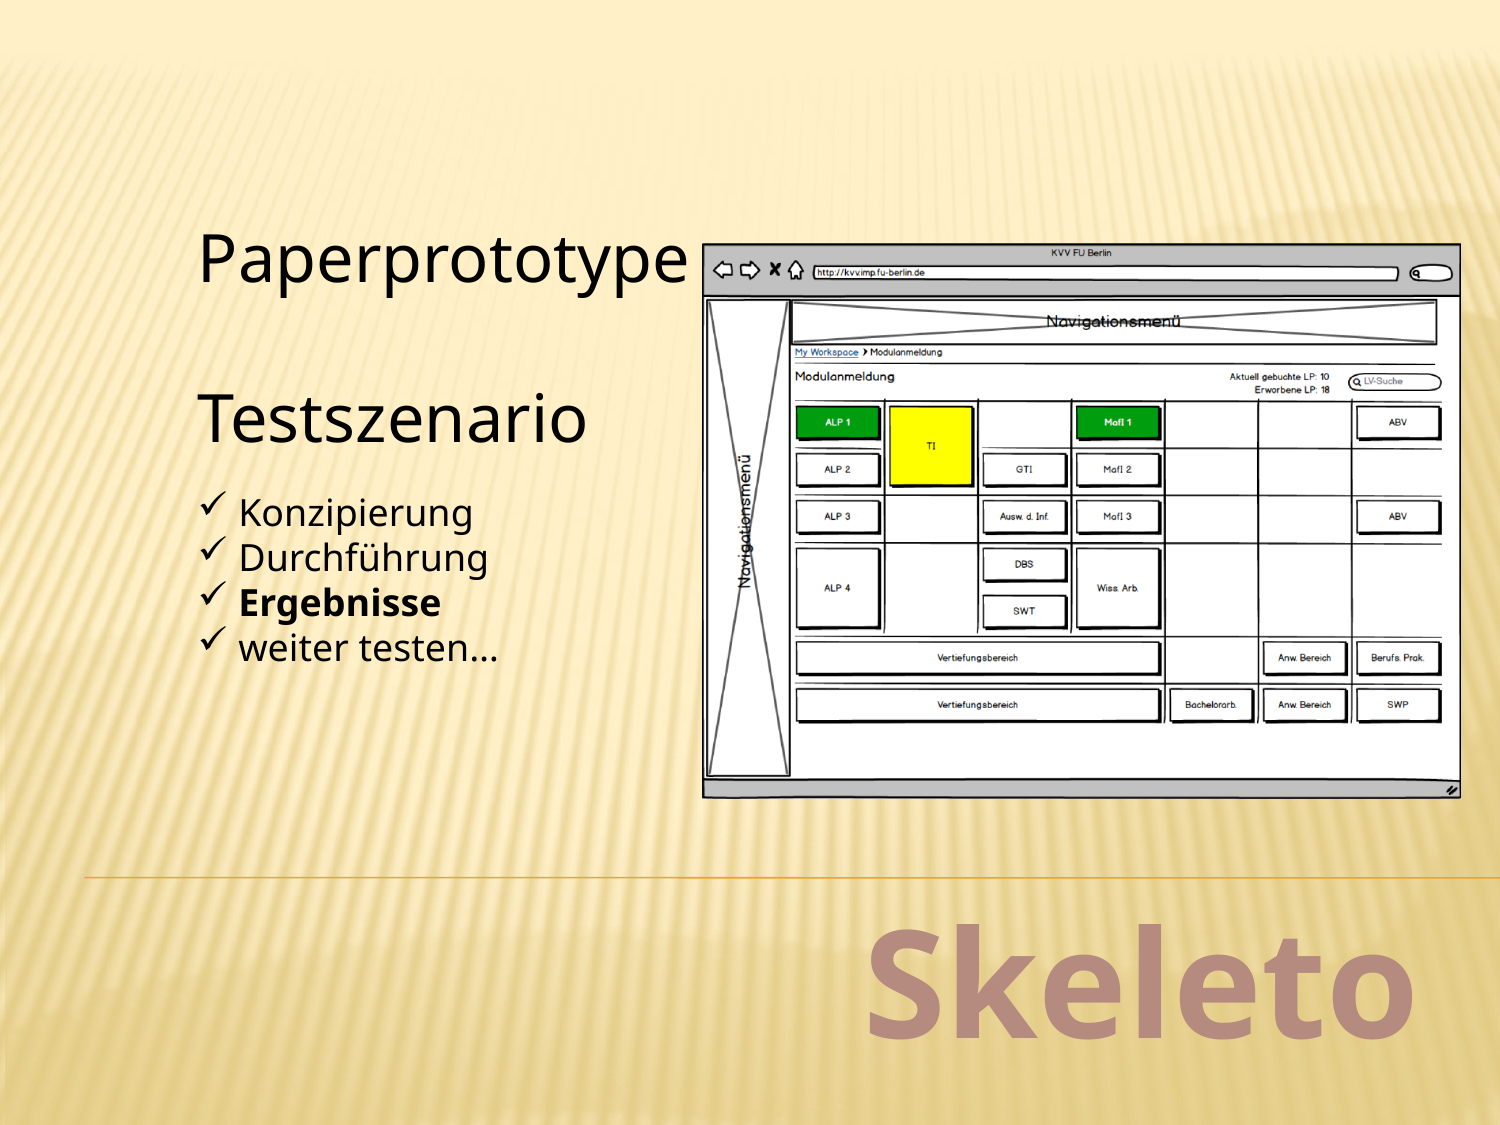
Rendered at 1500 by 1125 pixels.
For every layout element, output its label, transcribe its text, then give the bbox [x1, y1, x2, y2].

text_box Konzipierung Durchführung Ergebnisse weiter testen… [182, 481, 692, 677]
text_box Paperprototype Testszenario [182, 208, 1046, 463]
text_box Skeleton [797, 881, 1436, 1125]
picture [702, 243, 1461, 799]
